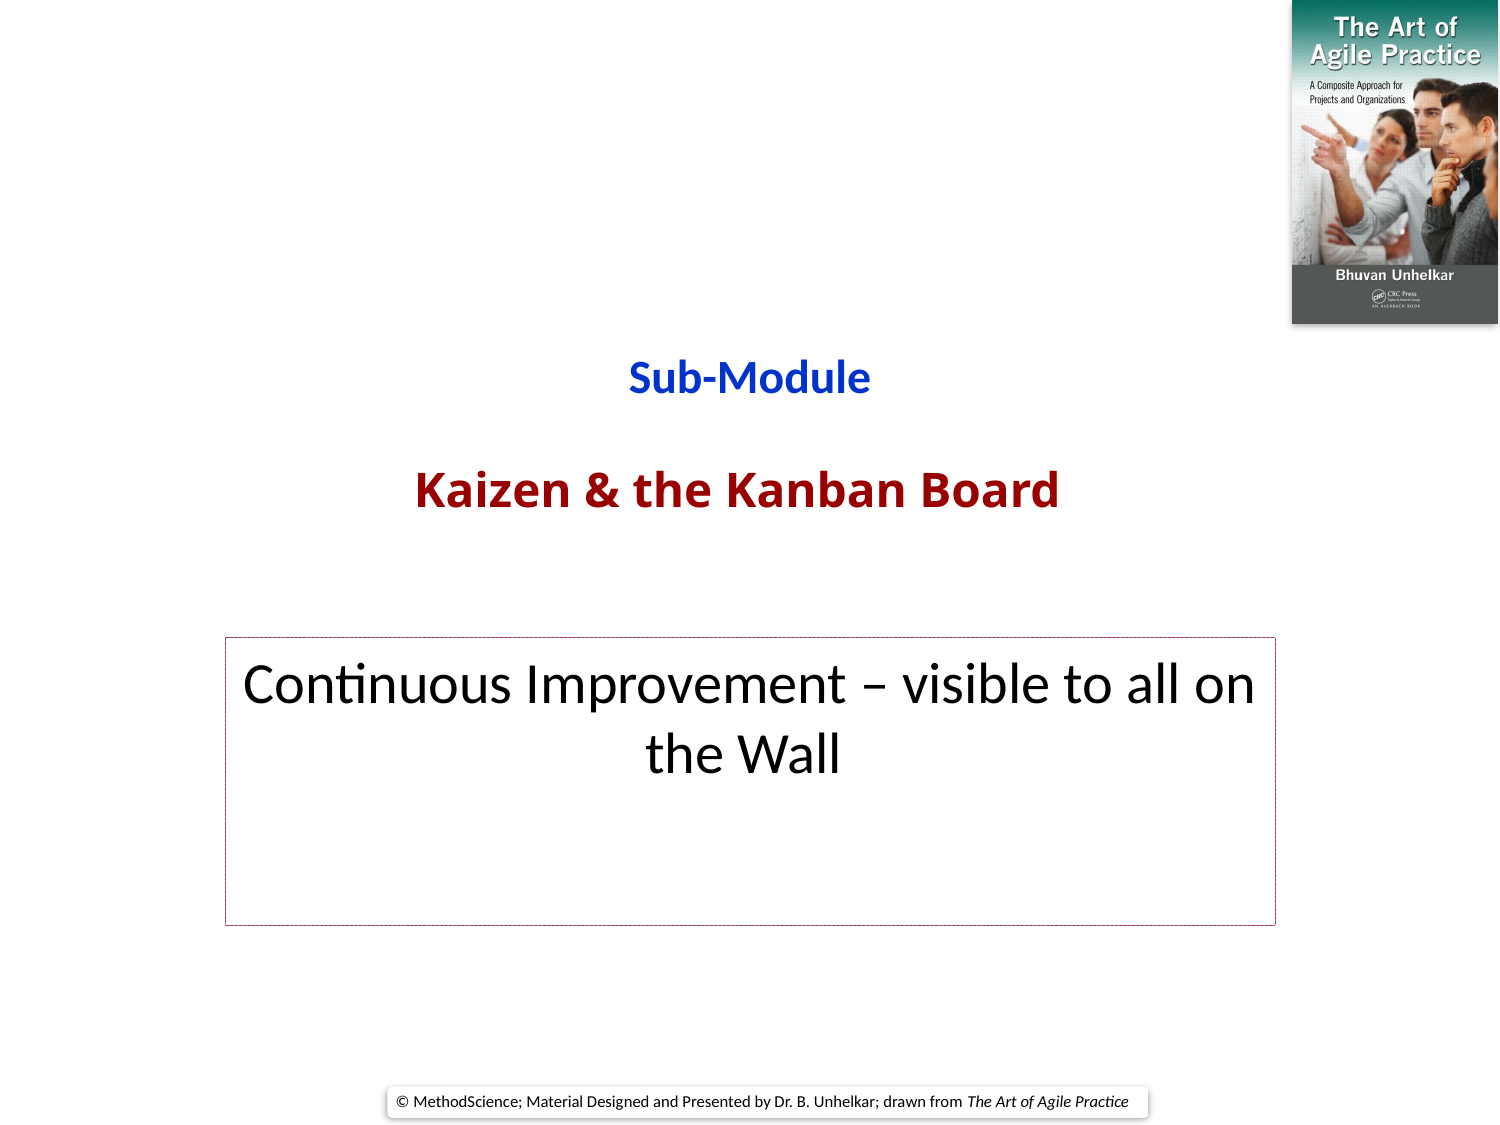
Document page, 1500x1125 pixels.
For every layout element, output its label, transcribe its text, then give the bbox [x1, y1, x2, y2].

picture [1292, 0, 1498, 325]
subtitle Continuous Improvement – visible to all on the Wall [225, 637, 1275, 925]
title Sub-Module Kaizen & the Kanban Board [112, 337, 1388, 525]
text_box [387, 1079, 1149, 1125]
